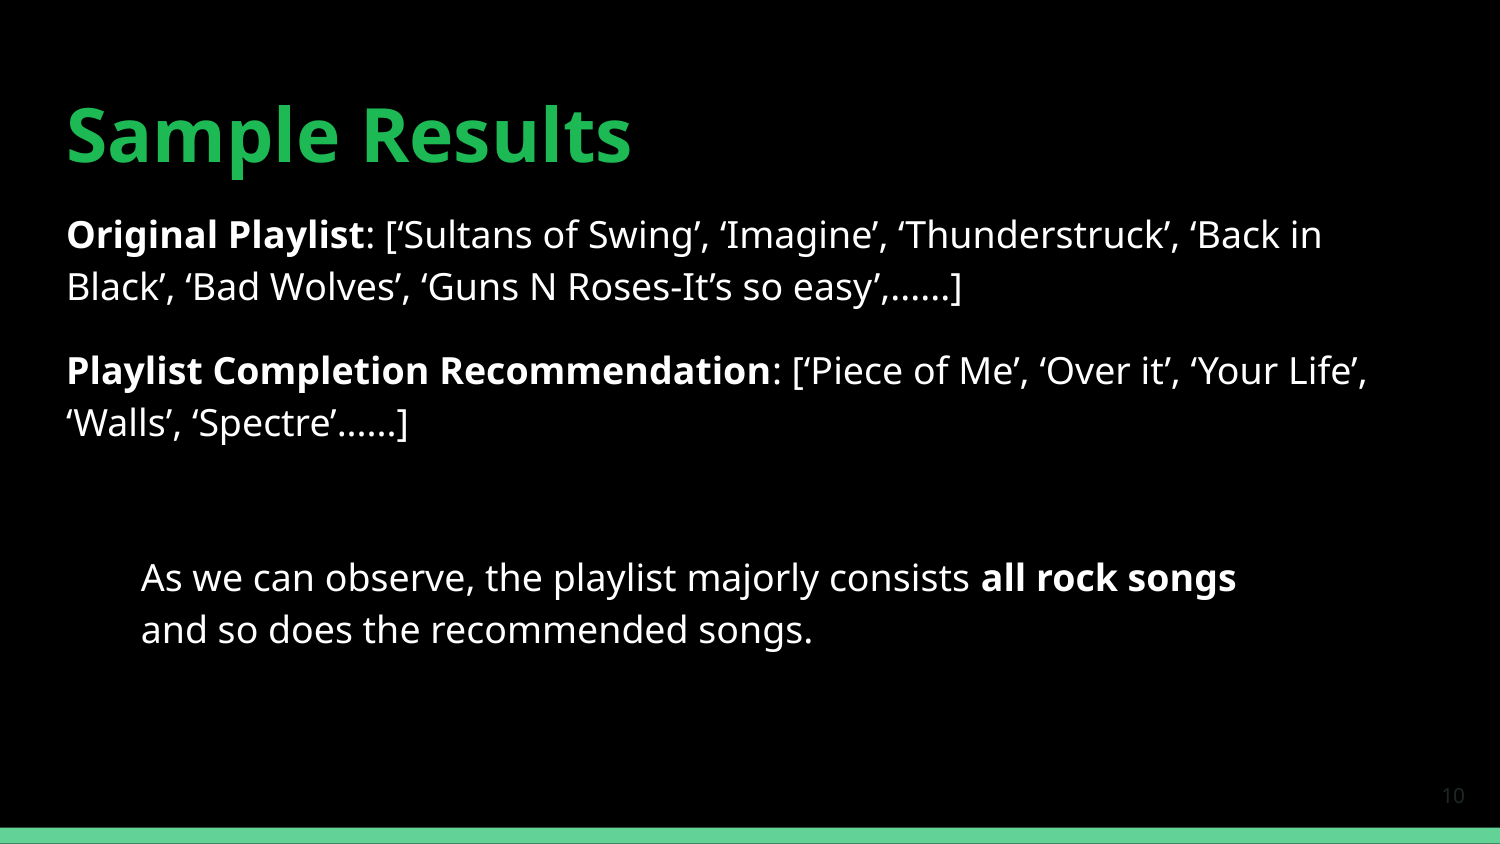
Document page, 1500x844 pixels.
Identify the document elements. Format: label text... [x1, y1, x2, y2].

slide_number ‹#› [1389, 764, 1480, 830]
list Original Playlist: [‘Sultans of Swing’, ‘Imagine’, ‘Thunderstruck’, ‘Back in Black’, ‘Bad Wolves’, ‘Guns N Roses-It’s so easy’,......] Playlist Completion Recommendation: [‘Piece of Me’, ‘Over it’, ‘Your Life’, ‘Walls’, ‘Spectre’......] [51, 189, 1449, 457]
title Sample Results [51, 72, 1449, 167]
text_box As we can observe, the playlist majorly consists all rock songs and so does the recommended songs. [125, 532, 1306, 670]
